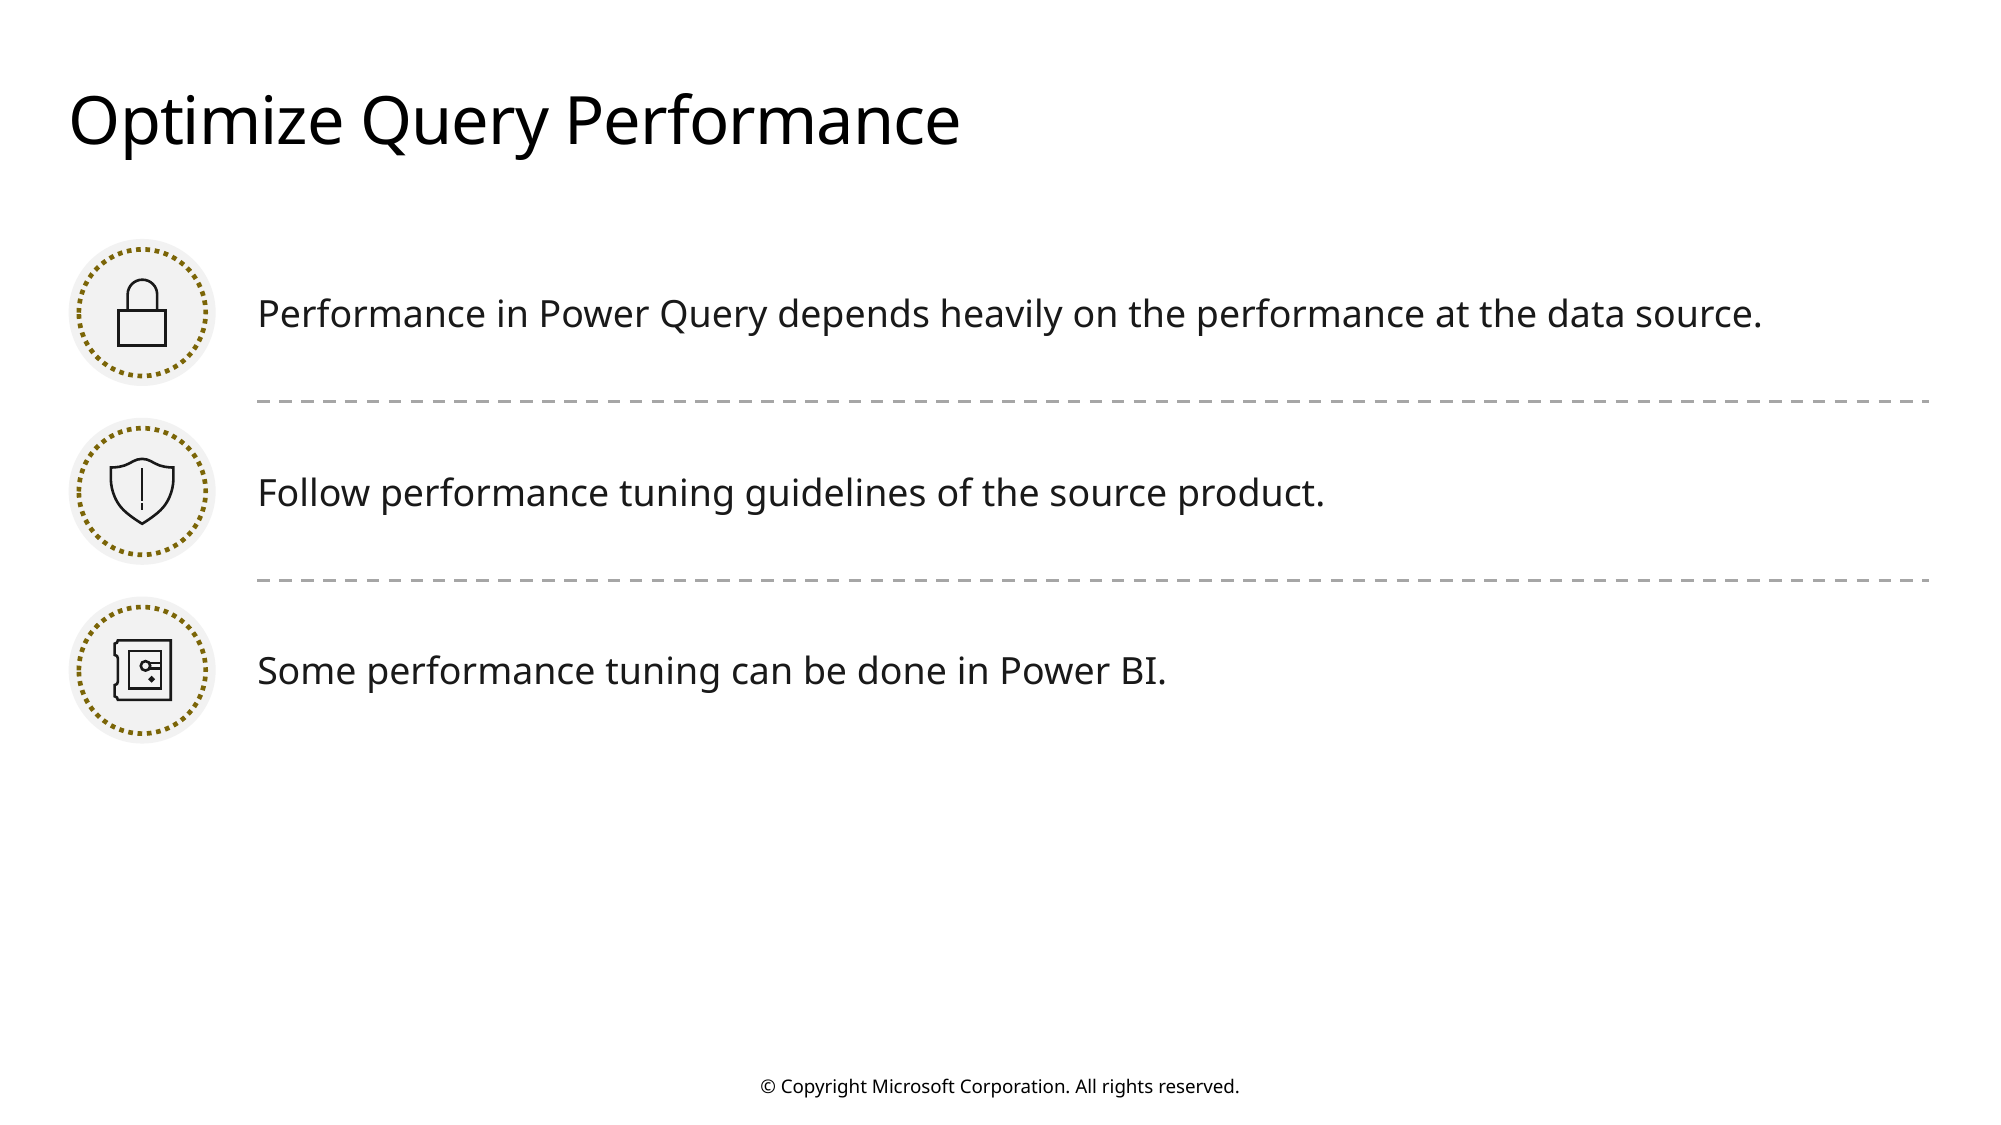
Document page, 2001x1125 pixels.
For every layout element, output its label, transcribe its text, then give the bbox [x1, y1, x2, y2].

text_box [68, 596, 216, 744]
title Optimize Query Performance [68, 72, 1930, 184]
list Follow performance tuning guidelines of the source product. [257, 417, 1932, 565]
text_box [68, 238, 216, 387]
list Some performance tuning can be done in Power BI. [257, 596, 1932, 744]
list Performance in Power Query depends heavily on the performance at the data source. [257, 238, 1932, 386]
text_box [68, 417, 216, 566]
